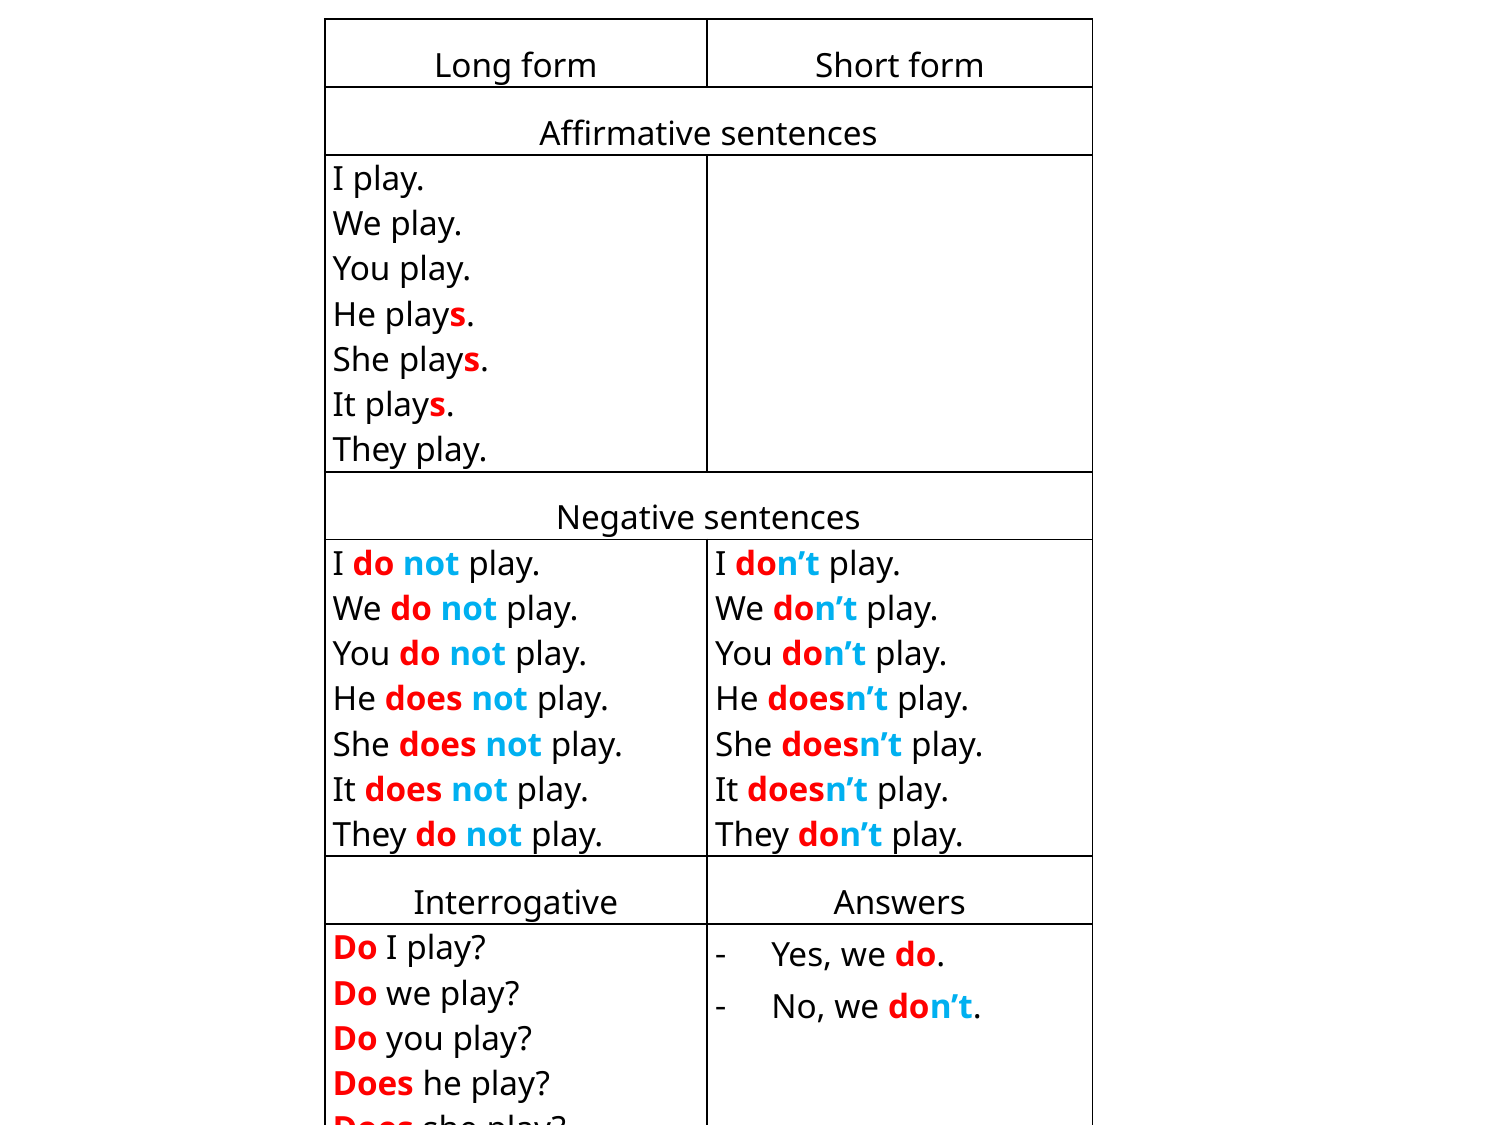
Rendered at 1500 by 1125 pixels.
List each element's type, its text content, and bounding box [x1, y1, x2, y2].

table_cell Interrogative [326, 857, 706, 923]
table_cell Affirmative sentences [326, 88, 1092, 154]
table_cell I don’t play. We don’t play. You don’t play. He doesn’t play. She doesn’t play. It doesn’t play. They don’t play. [708, 540, 1092, 855]
table_cell [708, 156, 1092, 471]
table_cell Answers [708, 857, 1092, 923]
table_cell Negative sentences [326, 473, 1092, 539]
table_cell I do not play. We do not play. You do not play. He does not play. She does not play. It does not play. They do not play. [326, 540, 706, 855]
table_header Short form [708, 20, 1092, 86]
table_header Long form [326, 20, 706, 86]
table_cell Do I play? Do we play? Do you play? Does he play? Does she play? Does it play? Do they play? [326, 925, 706, 1125]
table_cell I play. We play. You play. He plays. She plays. It plays. They play. [326, 156, 706, 471]
table_cell Yes, we do. No, we don’t. [708, 925, 1092, 1125]
